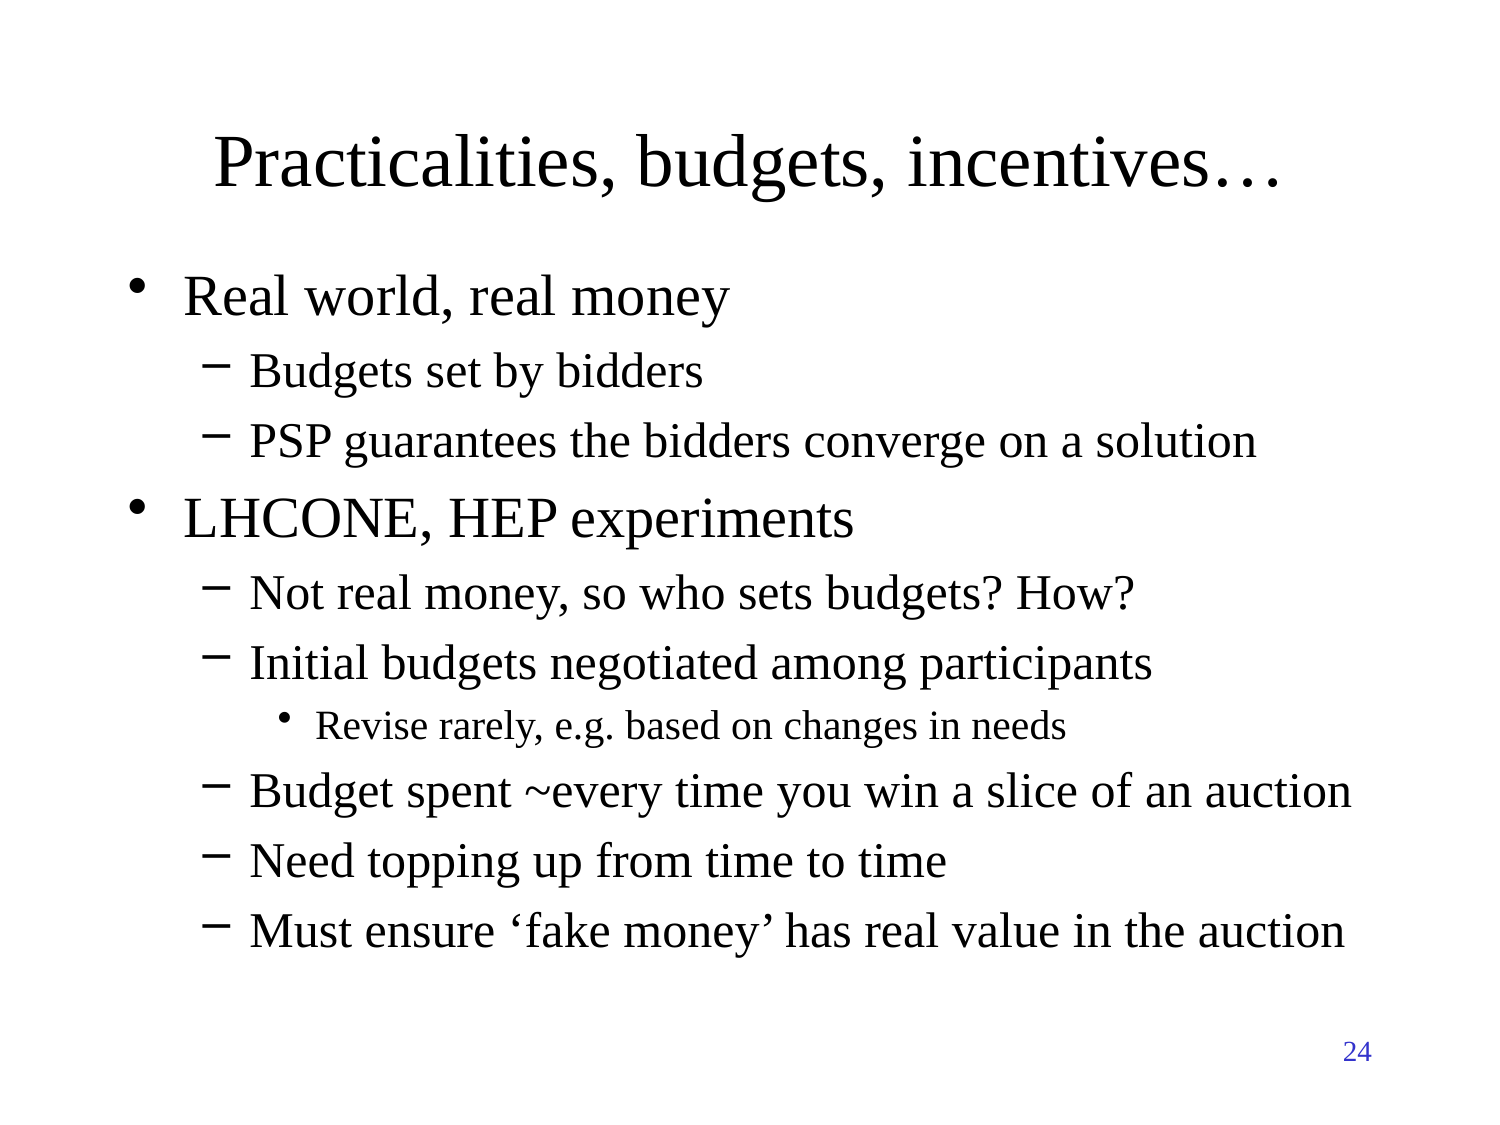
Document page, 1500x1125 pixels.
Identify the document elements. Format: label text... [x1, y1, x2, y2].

title Practicalities, budgets, incentives… [112, 62, 1388, 249]
slide_number 24 [1074, 1025, 1388, 1100]
list Real world, real money Budgets set by bidders PSP guarantees the bidders converge on a solution LHCONE, HEP experiments Not real money, so who sets budgets? How? Initial budgets negotiated among participants Revise rarely, e.g. based on changes in needs Budget spent ~every time you win a slice of an auction Need topping up from time to time Must ensure ‘fake money’ has real value in the auction [112, 249, 1388, 1025]
